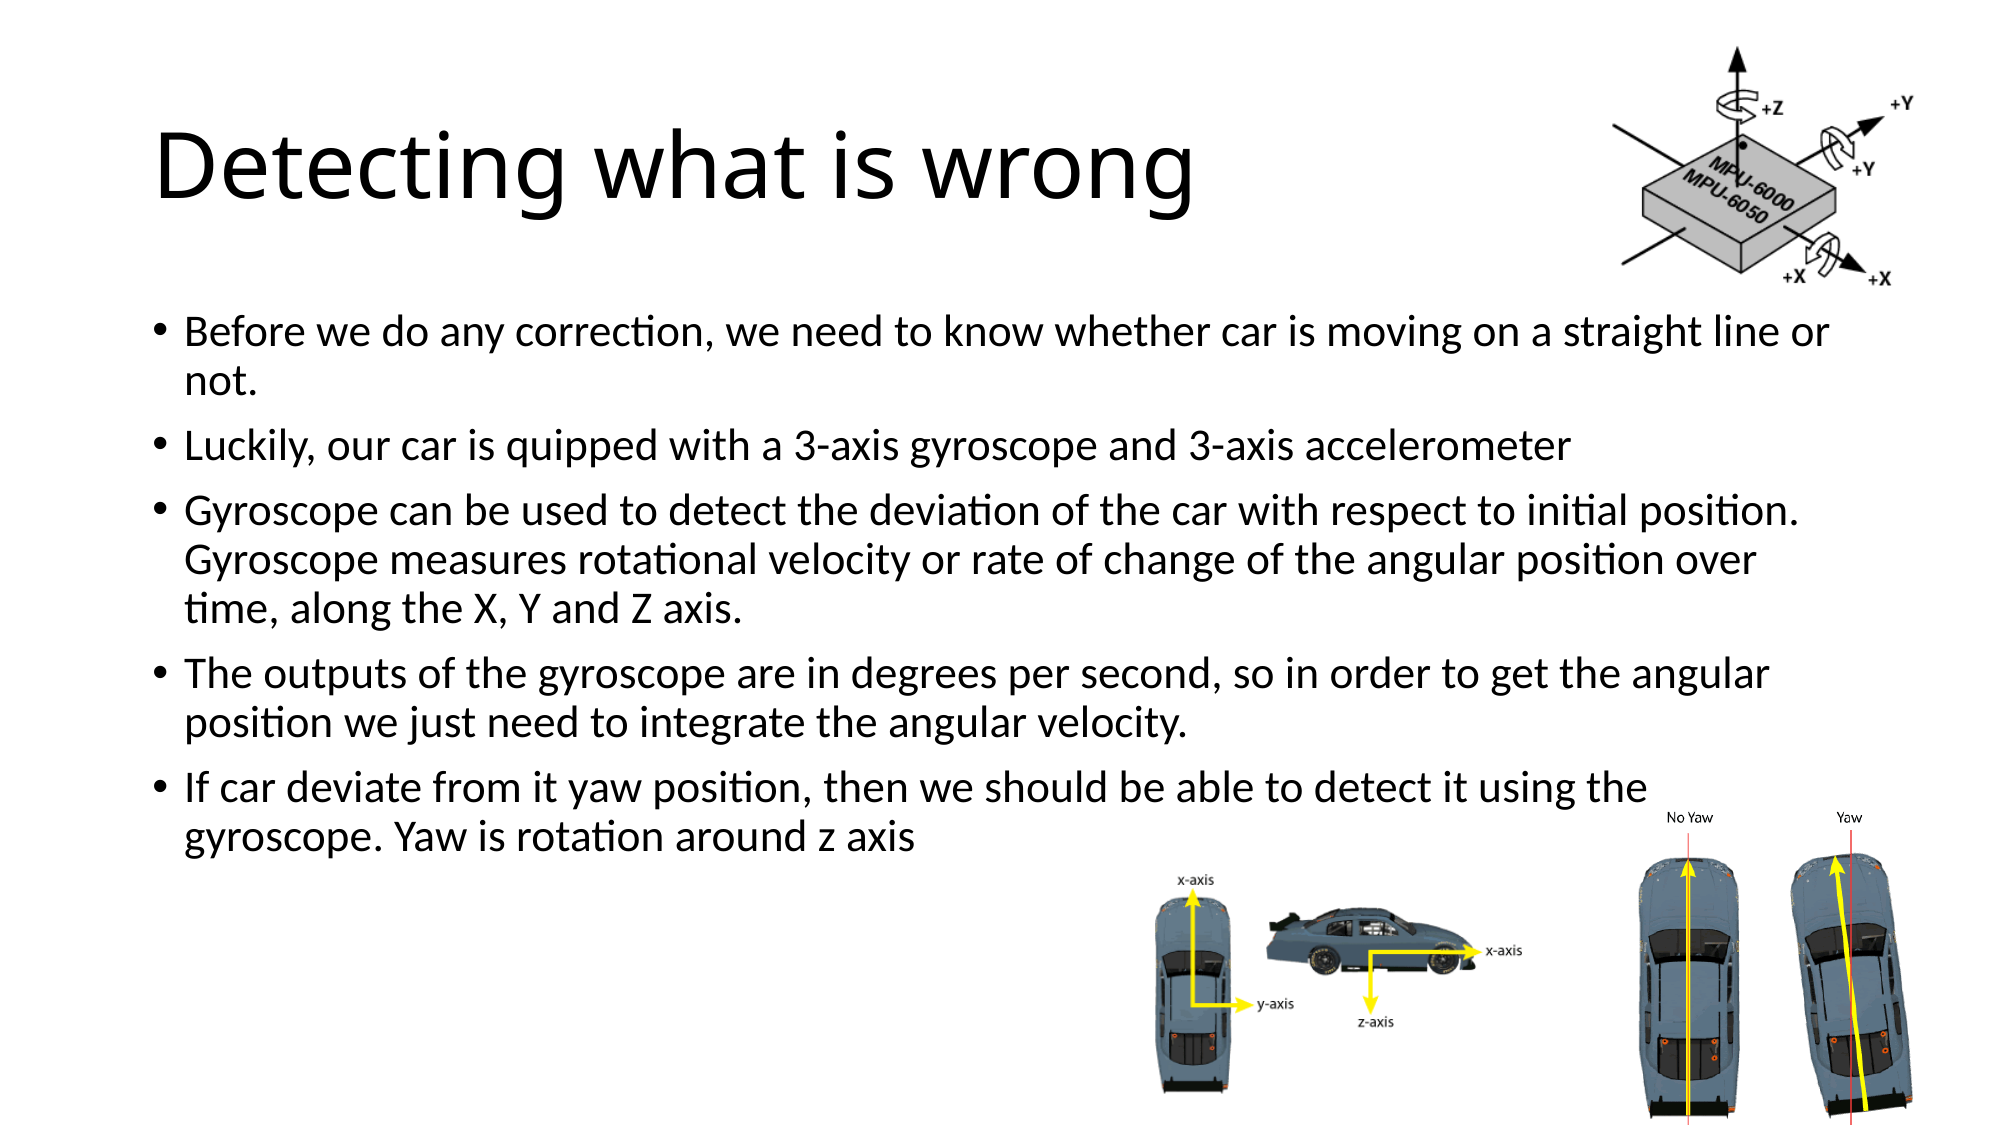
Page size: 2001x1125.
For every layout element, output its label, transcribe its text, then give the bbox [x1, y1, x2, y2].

list Before we do any correction, we need to know whether car is moving on a straight line or not. Luckily, our car is quipped with a 3-axis gyroscope and 3-axis accelerometer Gyroscope can be used to detect the deviation of the car with respect to initial position. Gyroscope measures rotational velocity or rate of change of the angular position over time, along the X, Y and Z axis. The outputs of the gyroscope are in degrees per second, so in order to get the angular position we just need to integrate the angular velocity. If car deviate from it yaw position, then we should be able to detect it using the gyroscope. Yaw is rotation around z axis [137, 299, 1863, 872]
picture [1624, 798, 1927, 1125]
picture [1151, 871, 1524, 1098]
title Detecting what is wrong [137, 59, 1600, 278]
picture [1600, 29, 1927, 308]
